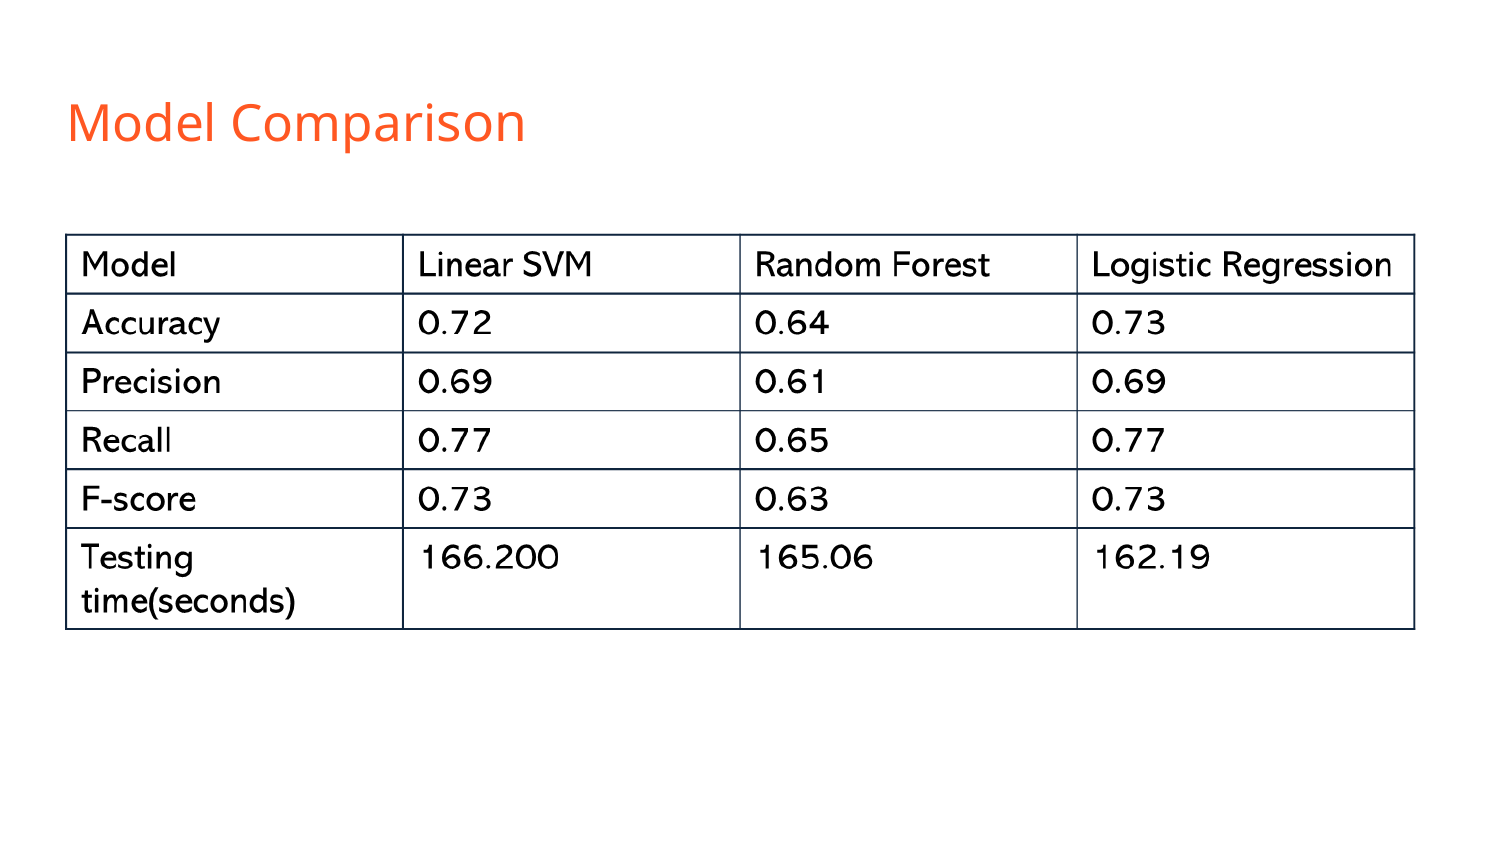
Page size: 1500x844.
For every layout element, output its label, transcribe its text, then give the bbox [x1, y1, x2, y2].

picture [64, 228, 1416, 644]
list [51, 189, 1429, 684]
title Model Comparison [51, 72, 1449, 167]
